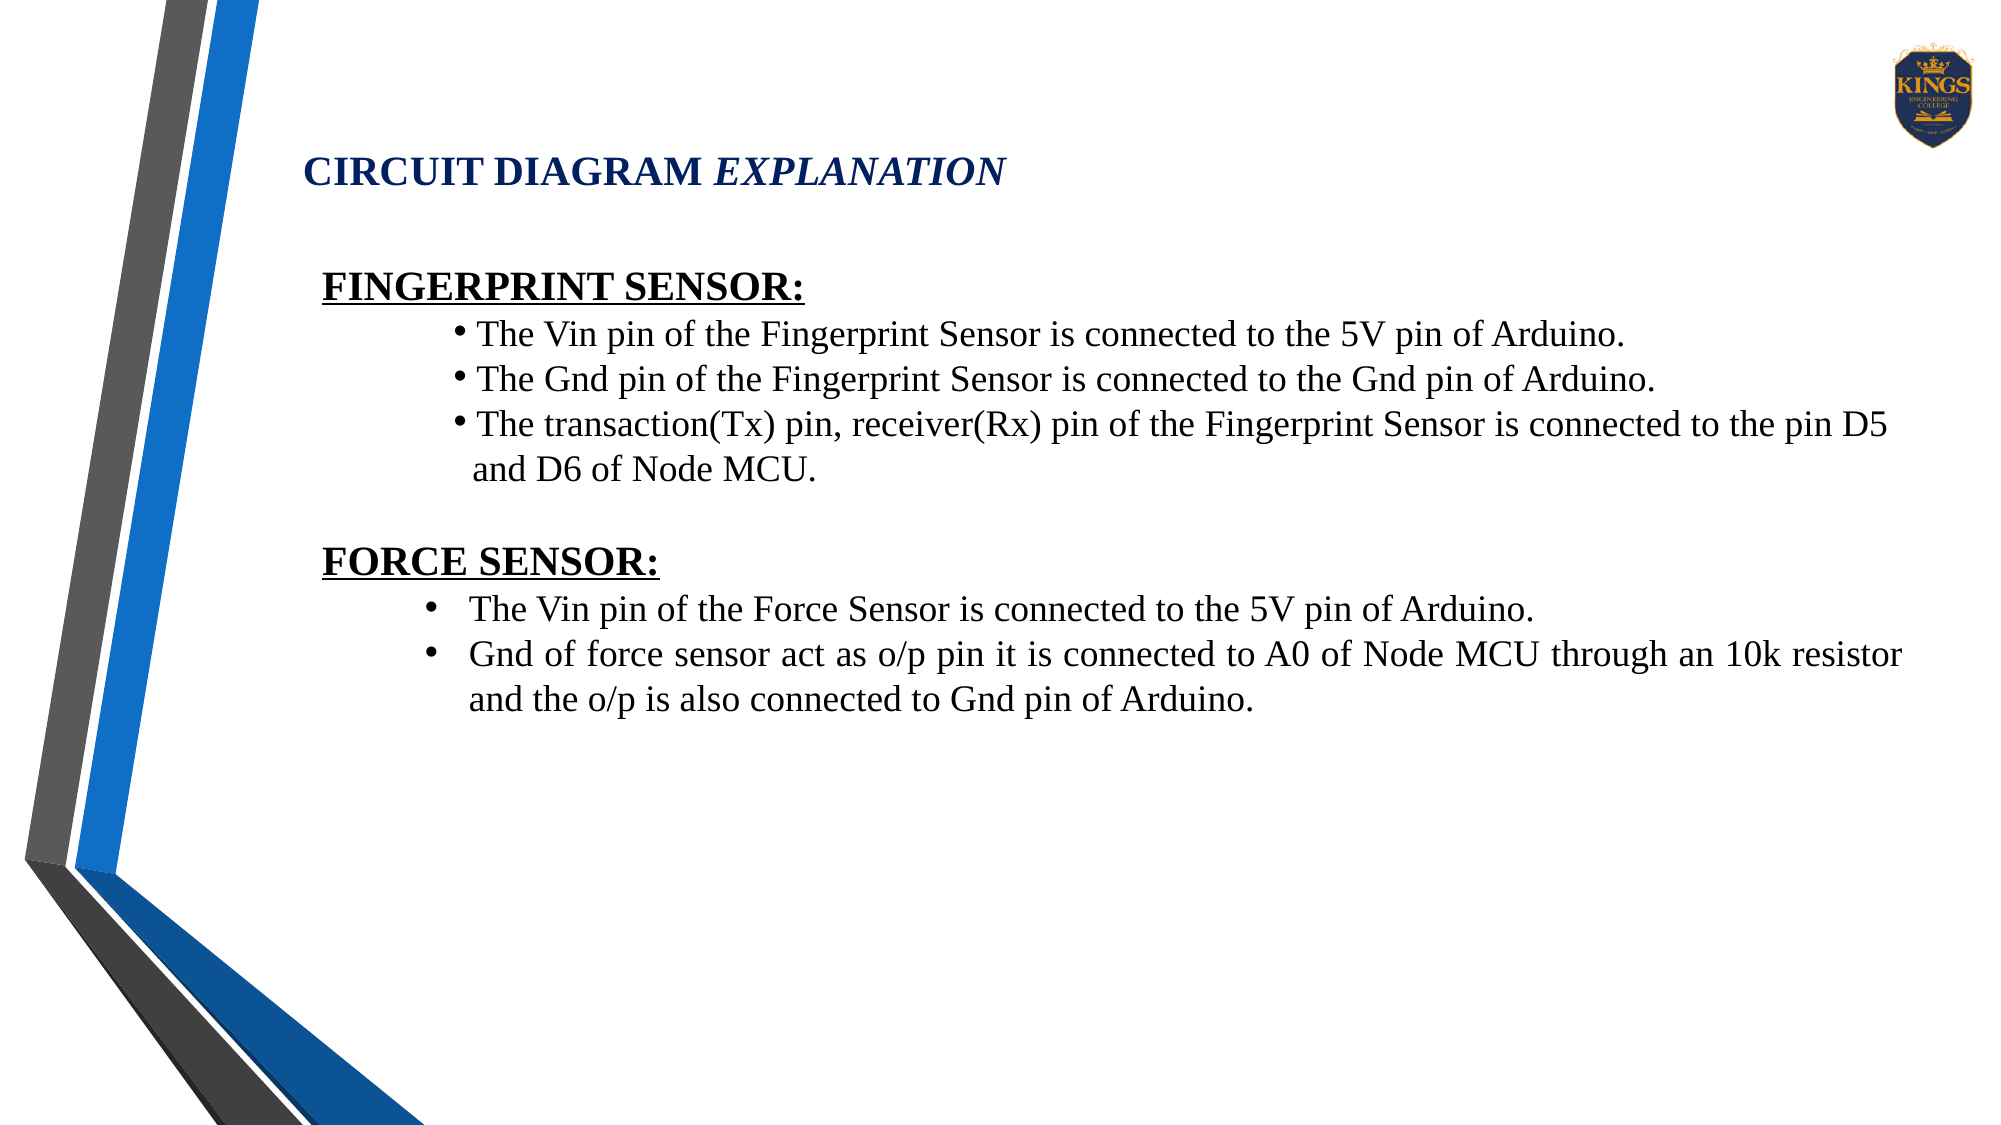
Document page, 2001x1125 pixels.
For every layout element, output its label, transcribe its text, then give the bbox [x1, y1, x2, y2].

text_box CIRCUIT DIAGRAM EXPLANATION [288, 136, 1300, 202]
text_box FINGERPRINT SENSOR: The Vin pin of the Fingerprint Sensor is connected to the 5V pin of Arduino. The Gnd pin of the Fingerprint Sensor is connected to the Gnd pin of Arduino. The transaction(Tx) pin, receiver(Rx) pin of the Fingerprint Sensor is connected to the pin D5 and D6 of Node MCU. FORCE SENSOR: The Vin pin of the Force Sensor is connected to the 5V pin of Arduino. Gnd of force sensor act as o/p pin it is connected to A0 of Node MCU through an 10k resistor and the o/p is also connected to Gnd pin of Arduino. [307, 251, 1920, 816]
picture [1884, 39, 1977, 153]
